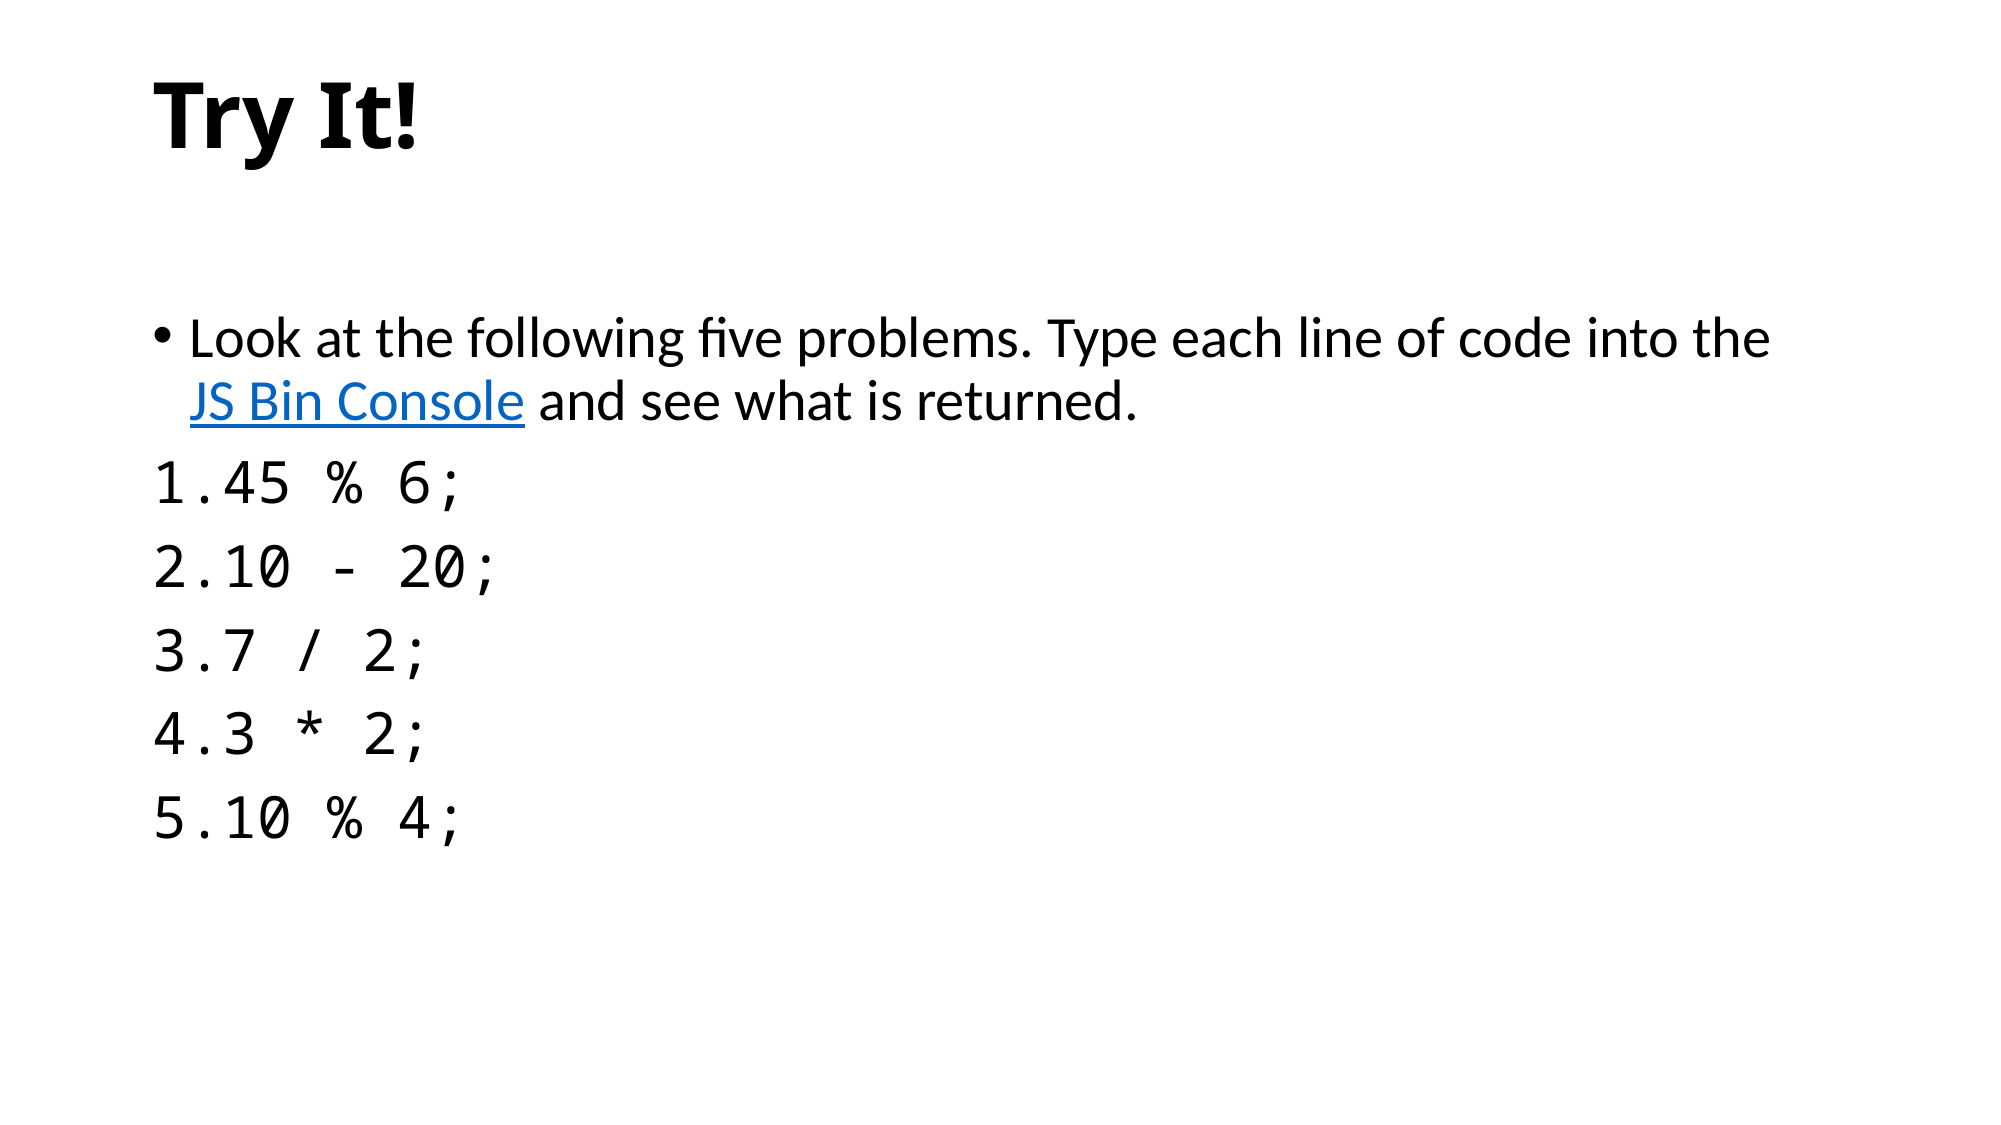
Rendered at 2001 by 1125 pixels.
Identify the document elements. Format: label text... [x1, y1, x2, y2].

title Try It! [137, 59, 1863, 278]
list Look at the following five problems. Type each line of code into the JS Bin Console and see what is returned. 45 % 6; 10 - 20; 7 / 2; 3 * 2; 10 % 4; [137, 299, 1863, 1014]
